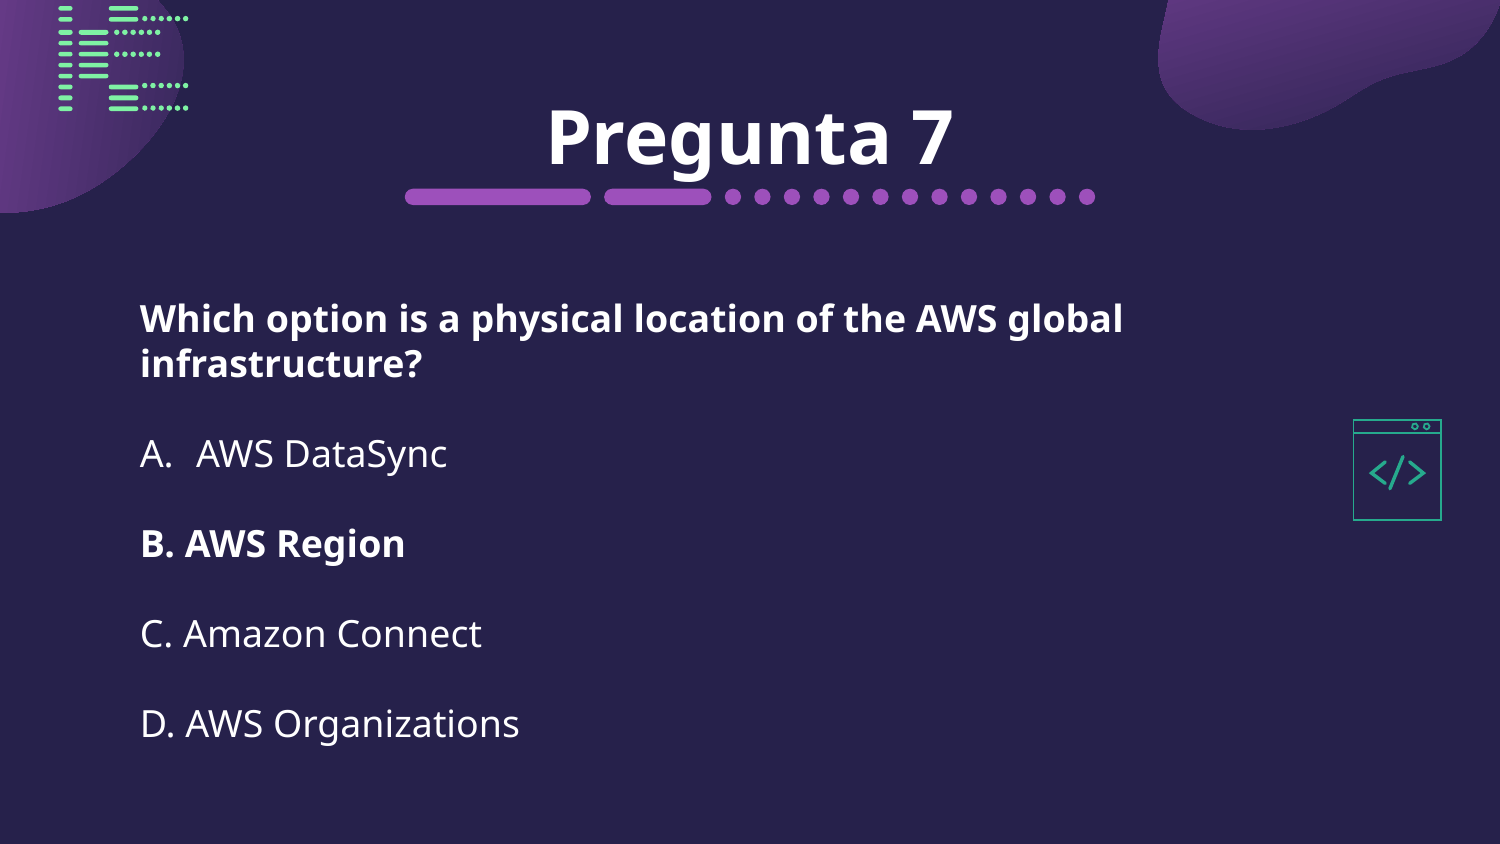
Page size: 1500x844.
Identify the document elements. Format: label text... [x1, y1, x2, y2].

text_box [404, 188, 1096, 206]
title Pregunta 7 [272, 87, 1228, 182]
list Which option is a physical location of the AWS global infrastructure? AWS DataSync B. AWS Region C. Amazon Connect D. AWS Organizations [124, 225, 1379, 814]
